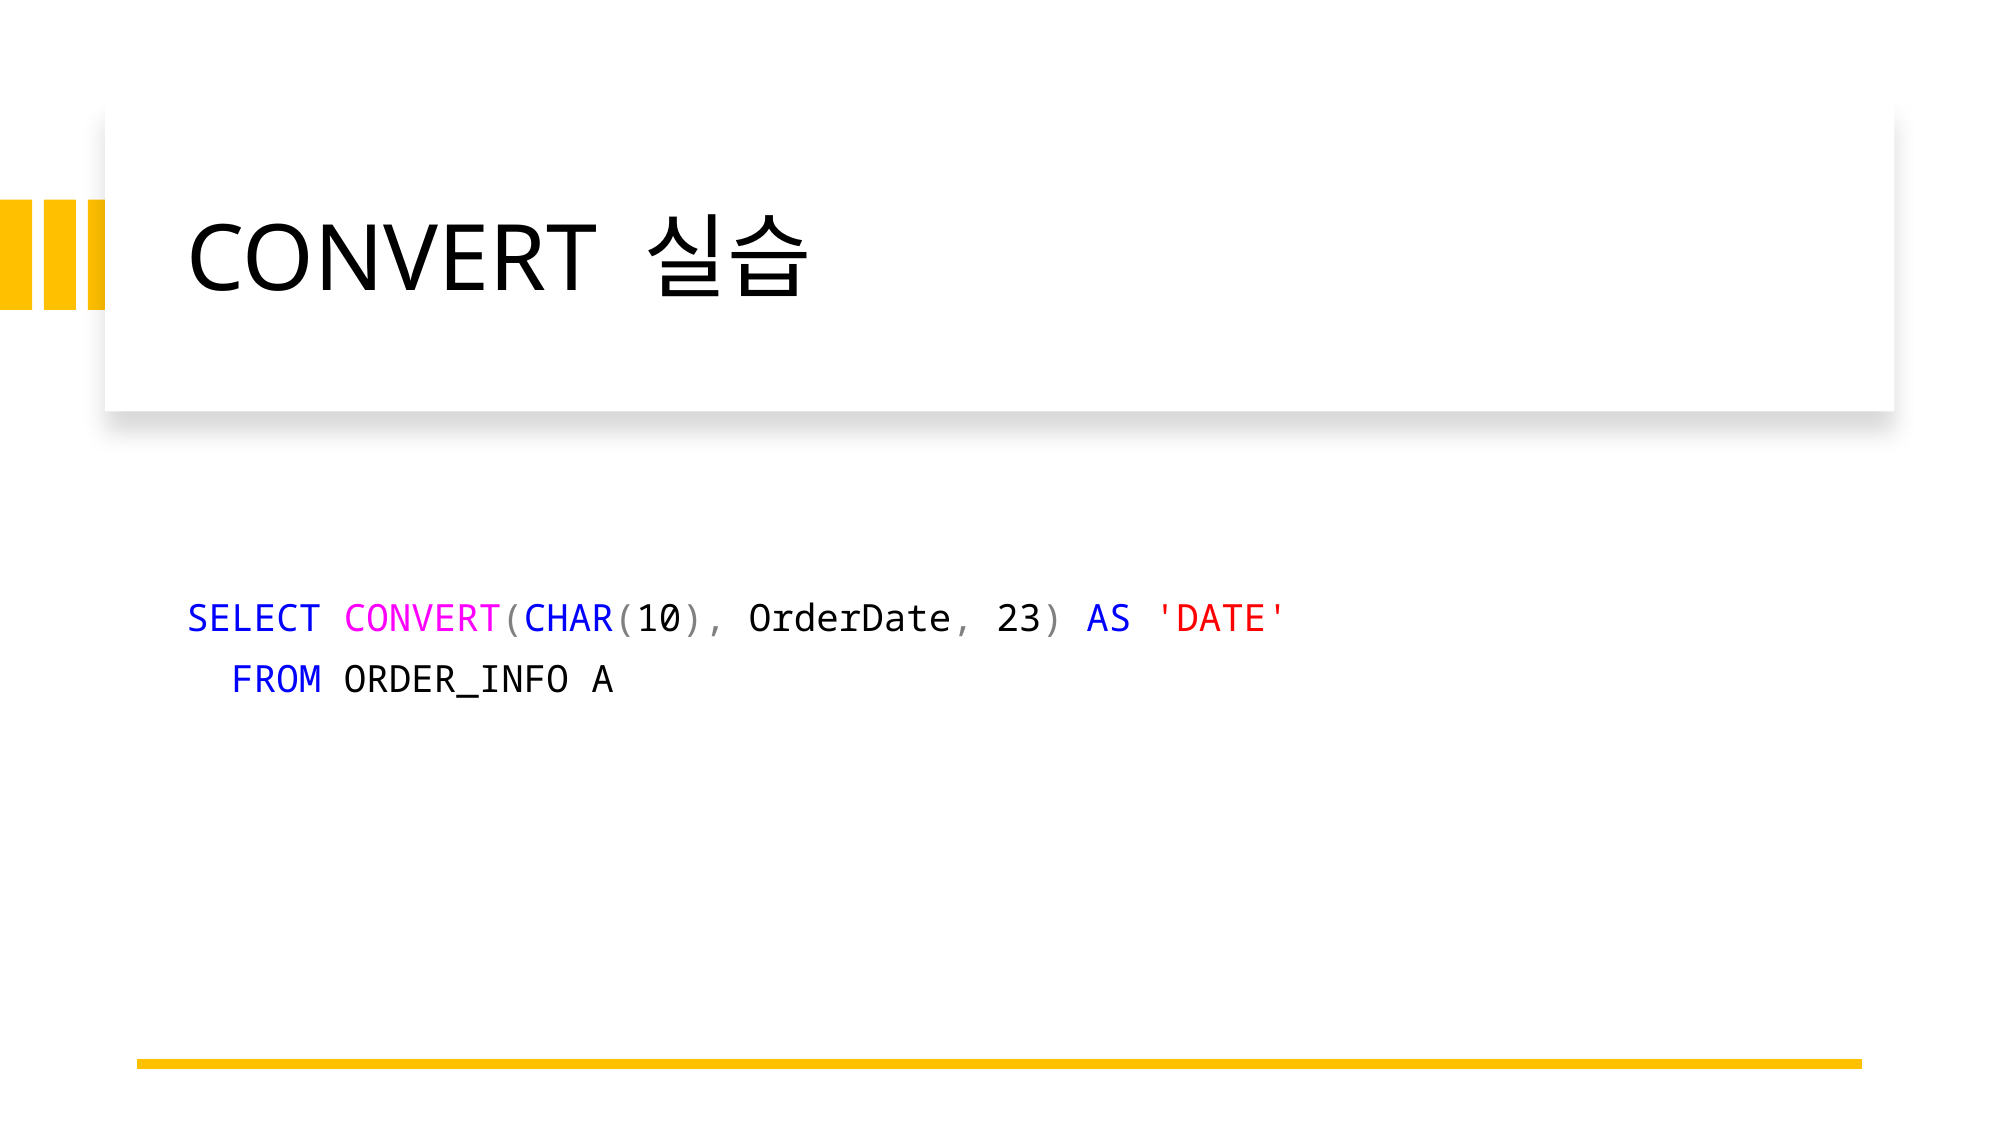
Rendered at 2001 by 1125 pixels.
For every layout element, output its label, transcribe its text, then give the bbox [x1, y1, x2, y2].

list SELECT CONVERT(CHAR(10), OrderDate, 23) AS 'DATE' FROM ORDER_INFO A [171, 443, 1803, 857]
title CONVERT 실습 [171, 132, 1803, 388]
